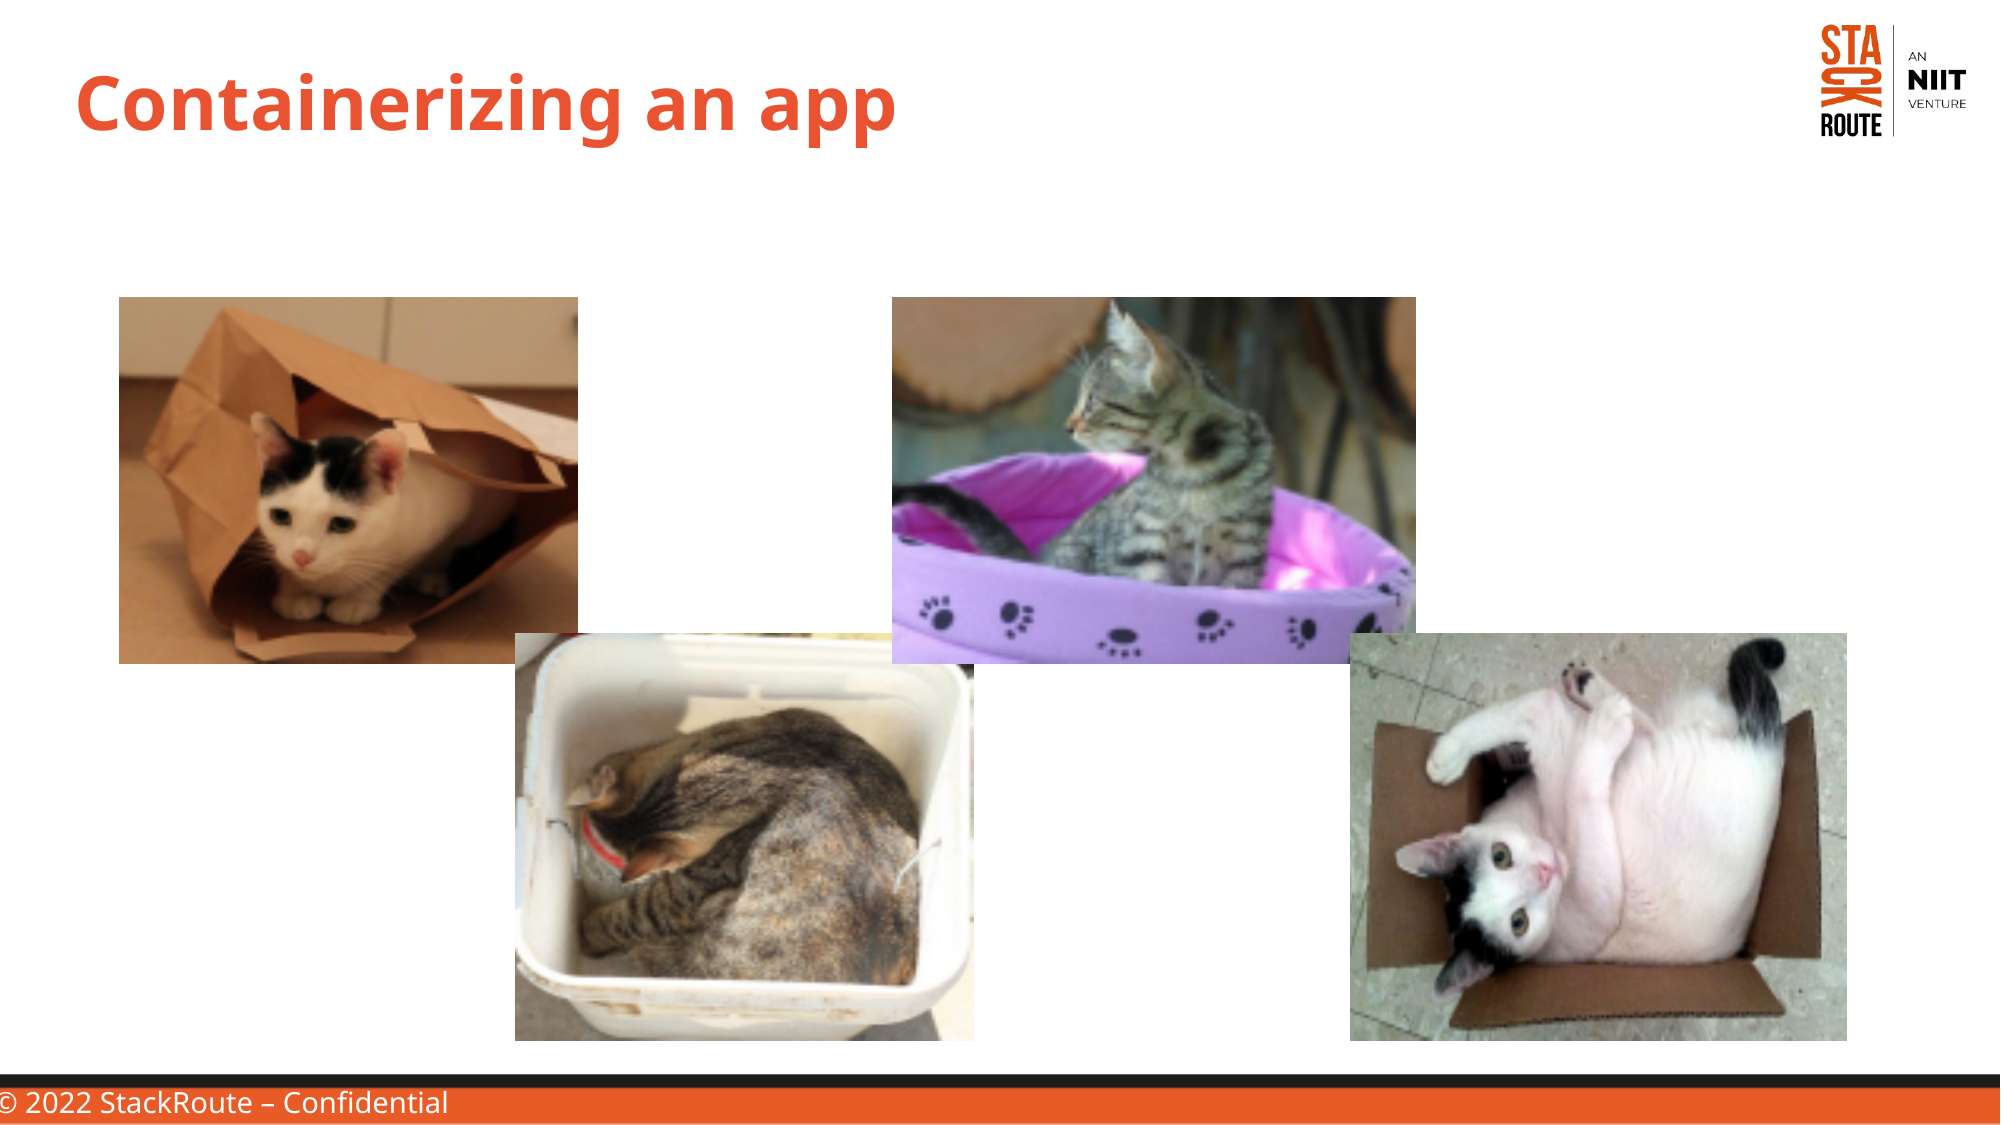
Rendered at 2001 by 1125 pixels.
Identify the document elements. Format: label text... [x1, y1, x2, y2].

picture [119, 297, 1847, 1041]
title Containerizing an app [59, 52, 1785, 161]
picture [0, 1074, 2000, 1125]
picture [1817, 18, 1970, 141]
